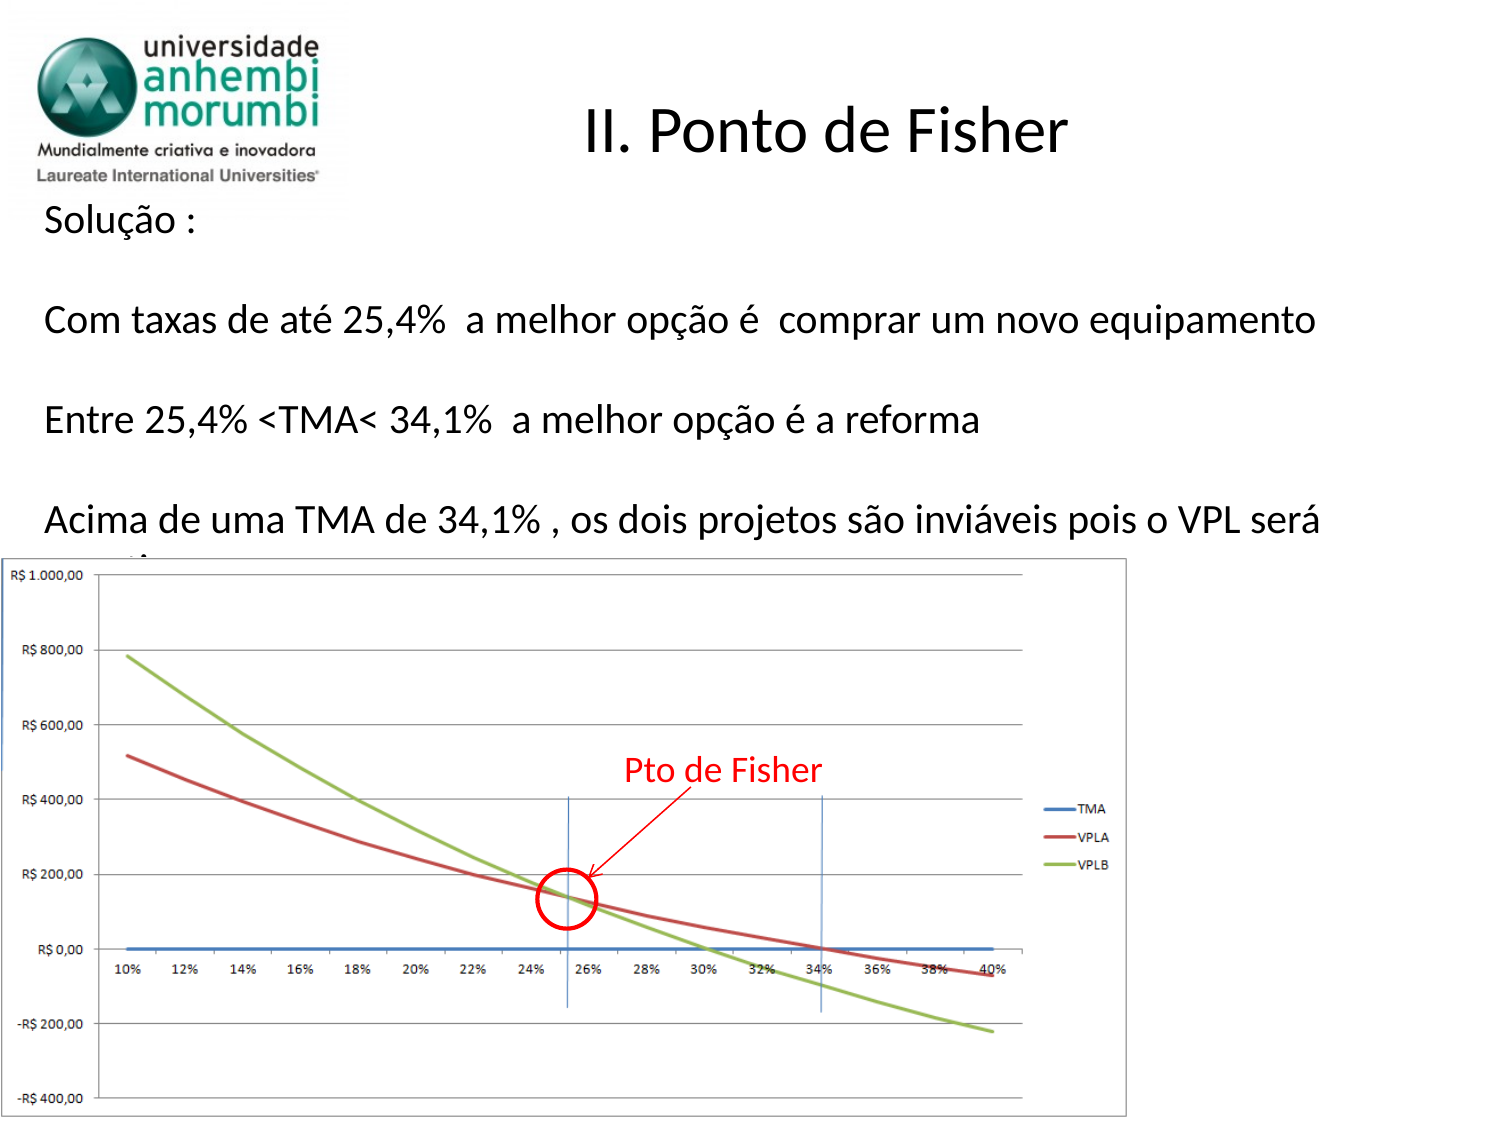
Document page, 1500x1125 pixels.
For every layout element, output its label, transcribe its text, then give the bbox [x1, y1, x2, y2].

text_box II. Ponto de Fisher [353, 78, 1500, 208]
text_box Solução : Com taxas de até 25,4% a melhor opção é comprar um novo equipamento Entre 25,4% <TMA< 34,1% a melhor opção é a reforma Acima de uma TMA de 34,1% , os dois projetos são inviáveis pois o VPL será negativo. [29, 184, 1477, 1125]
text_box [587, 786, 692, 879]
picture [0, 557, 1129, 1118]
picture [8, 0, 349, 221]
